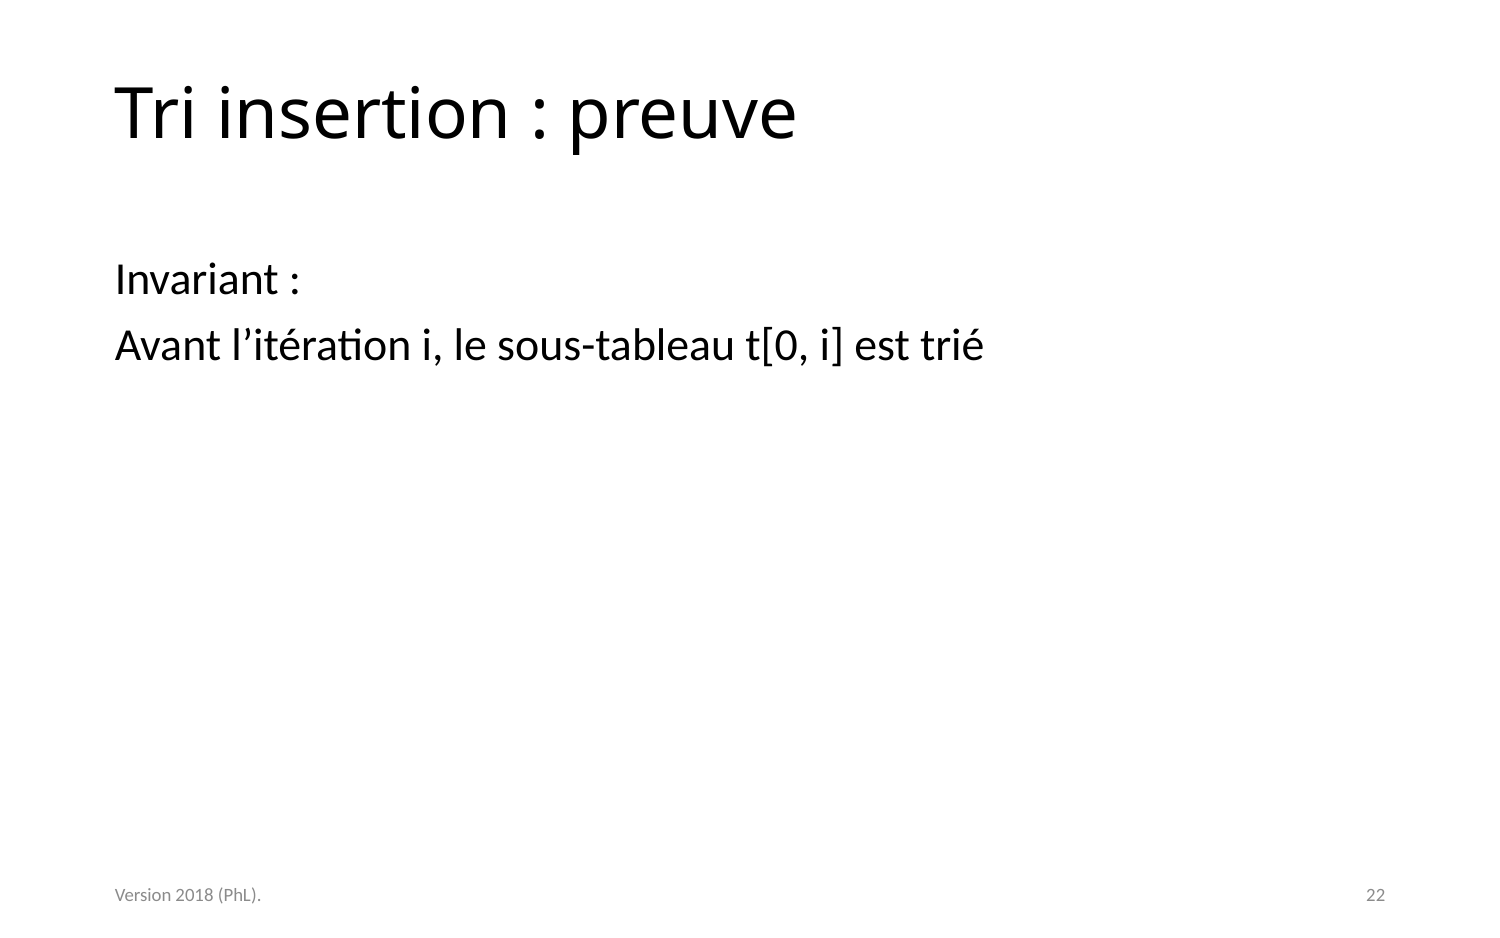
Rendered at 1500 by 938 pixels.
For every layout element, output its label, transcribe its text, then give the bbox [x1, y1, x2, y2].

slide_number 22 [1059, 868, 1397, 919]
title Tri insertion : preuve [103, 49, 1397, 182]
slide_number Version 2018 (PhL). [103, 868, 441, 919]
list Invariant : Avant l’itération i, le sous-tableau t[0, i] est trié [103, 249, 1397, 845]
